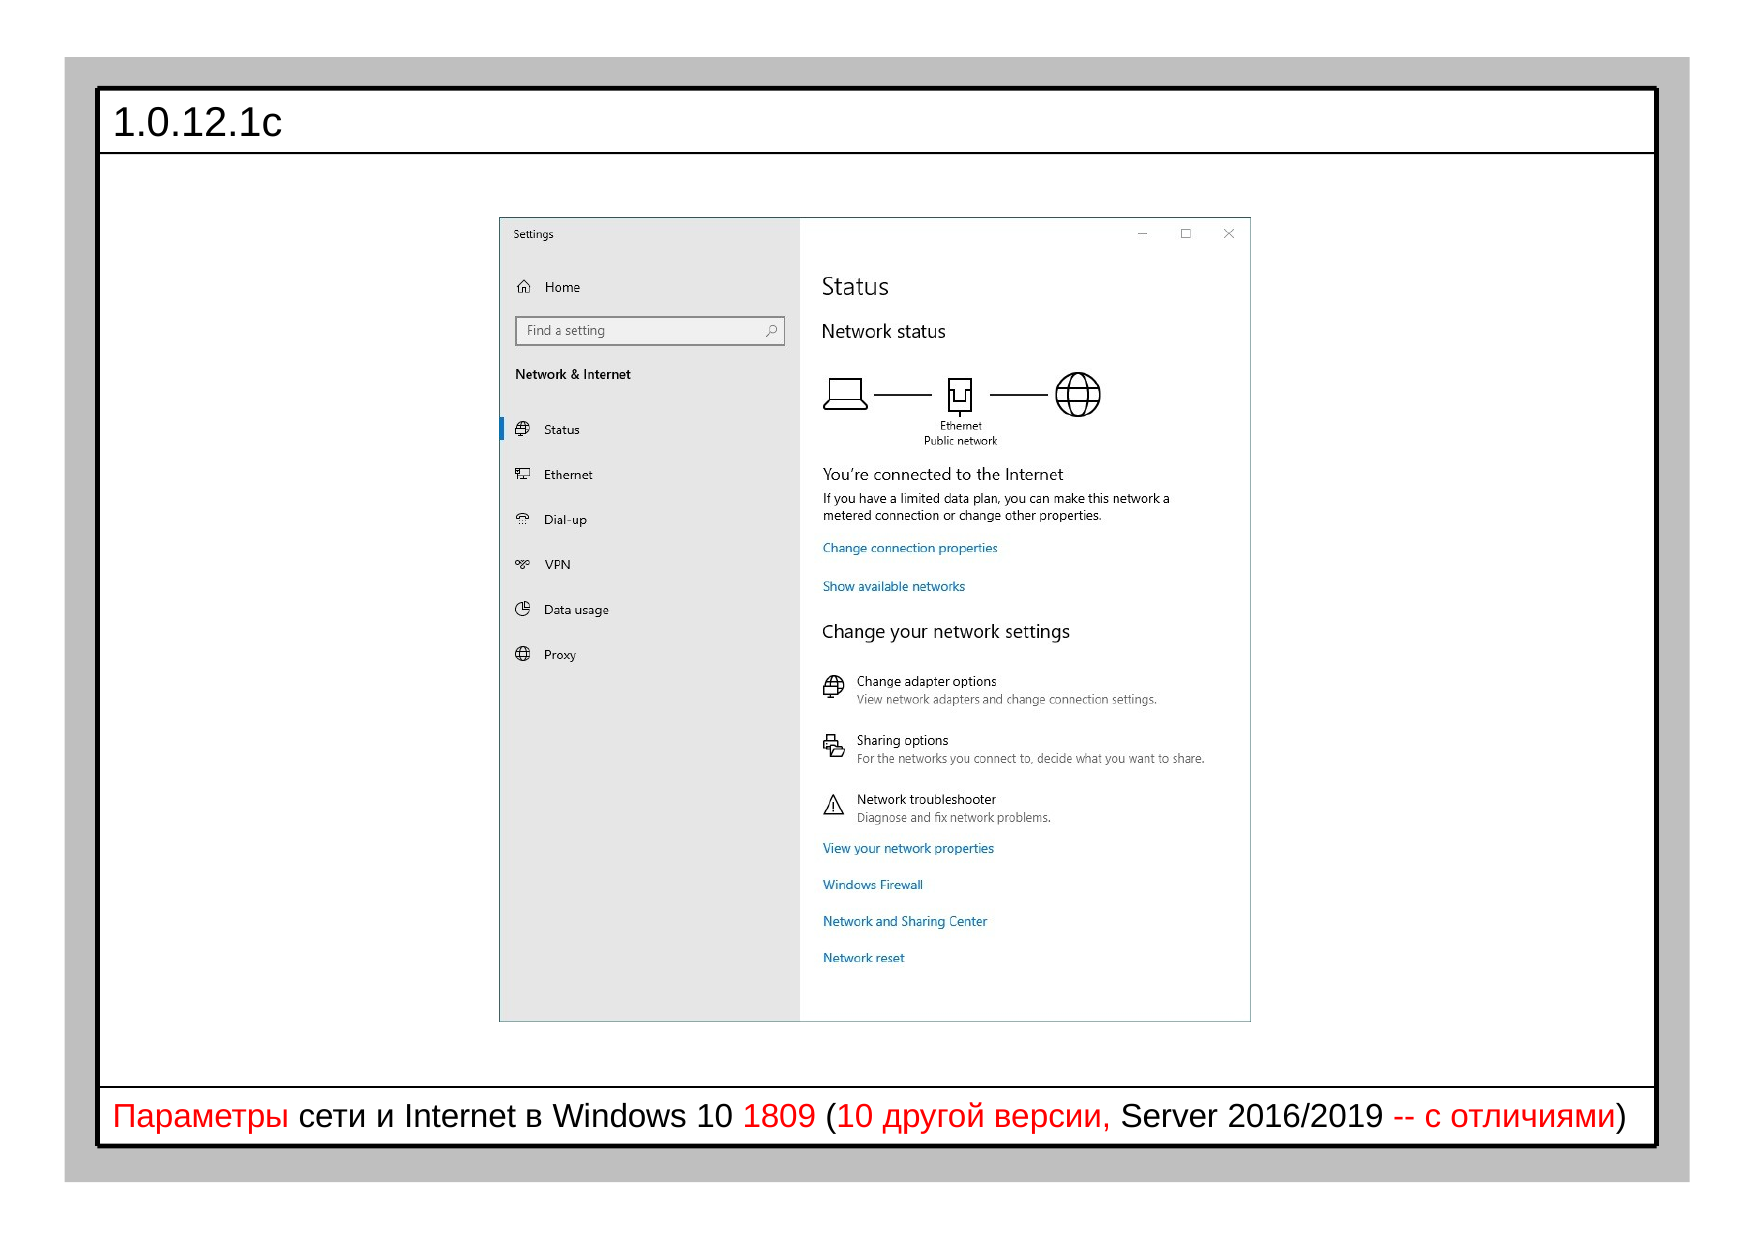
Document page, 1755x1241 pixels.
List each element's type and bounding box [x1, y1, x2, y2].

text_box [94, 85, 1660, 1149]
